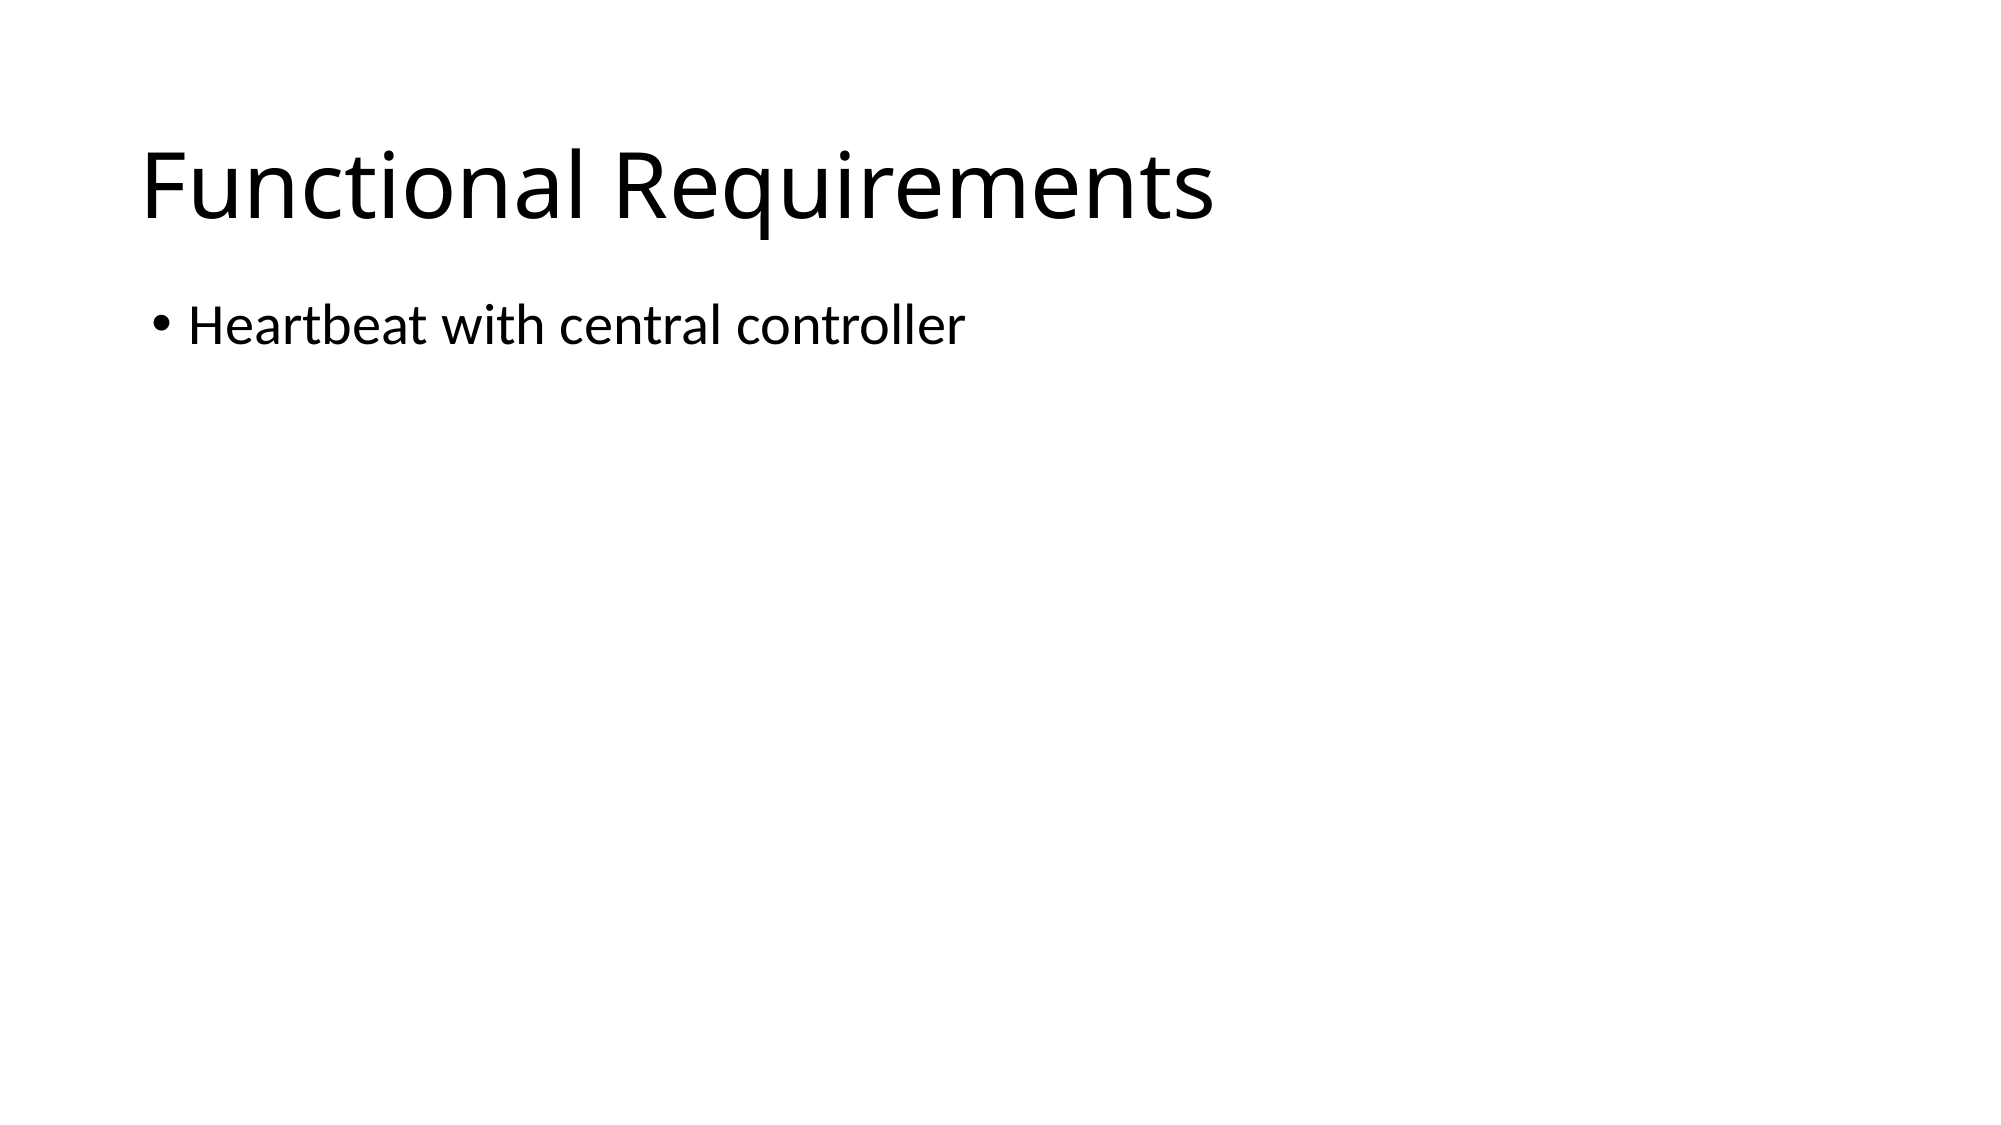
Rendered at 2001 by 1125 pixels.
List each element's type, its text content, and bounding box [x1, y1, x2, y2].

title Functional Requirements [124, 124, 1766, 253]
list Heartbeat with central controller [136, 286, 1862, 1001]
